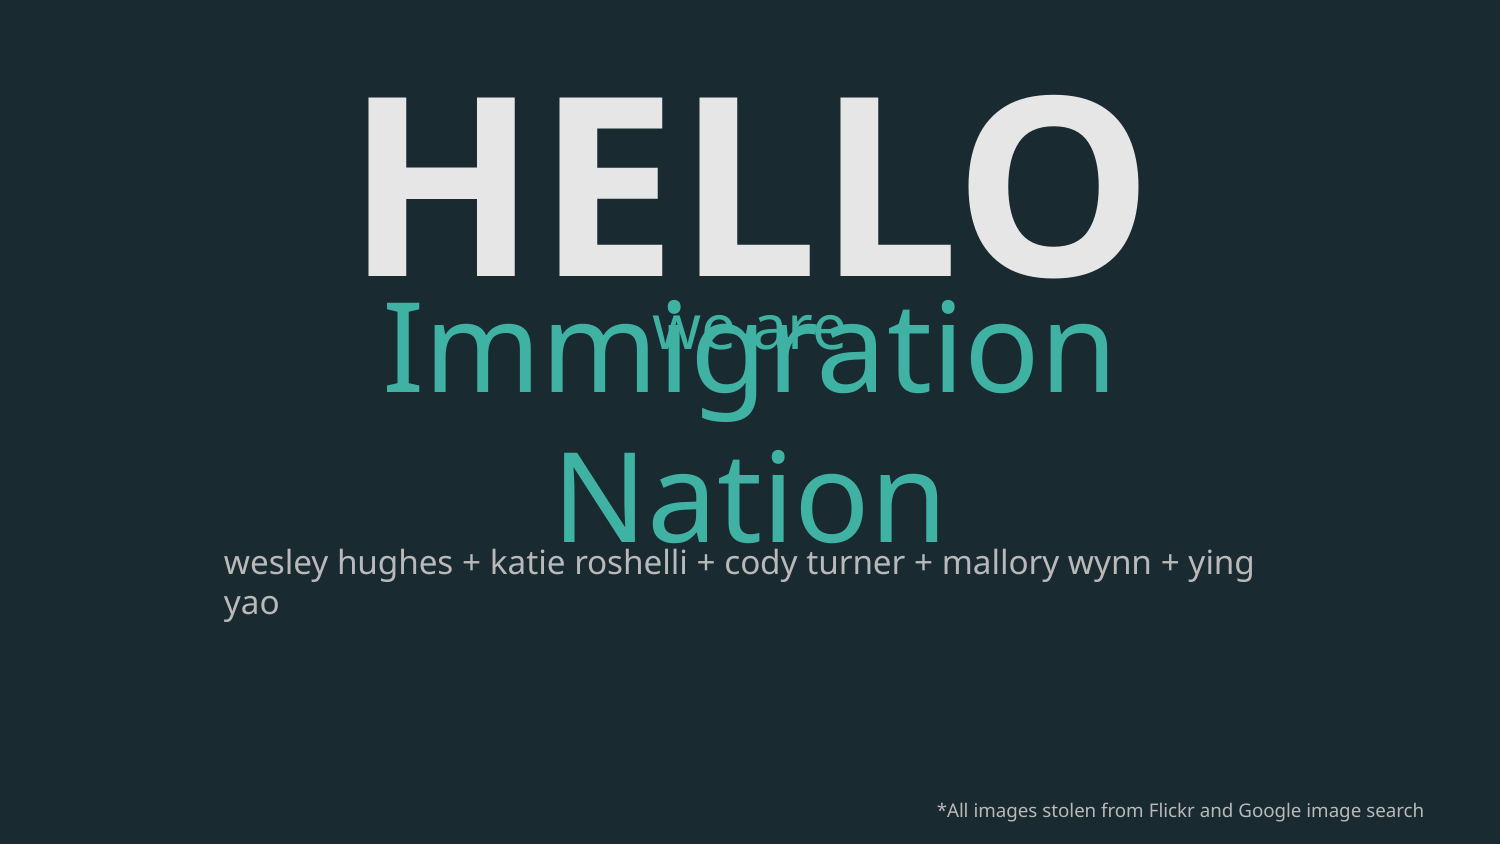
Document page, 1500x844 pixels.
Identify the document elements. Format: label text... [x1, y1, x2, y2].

text_box Immigration Nation [208, 360, 1292, 525]
text_box we are [613, 271, 886, 378]
text_box *All images stolen from Flickr and Google image search [921, 784, 1492, 844]
text_box HELLO [276, 81, 1224, 272]
text_box wesley hughes + katie roshelli + cody turner + mallory wynn + ying yao [208, 525, 1303, 621]
